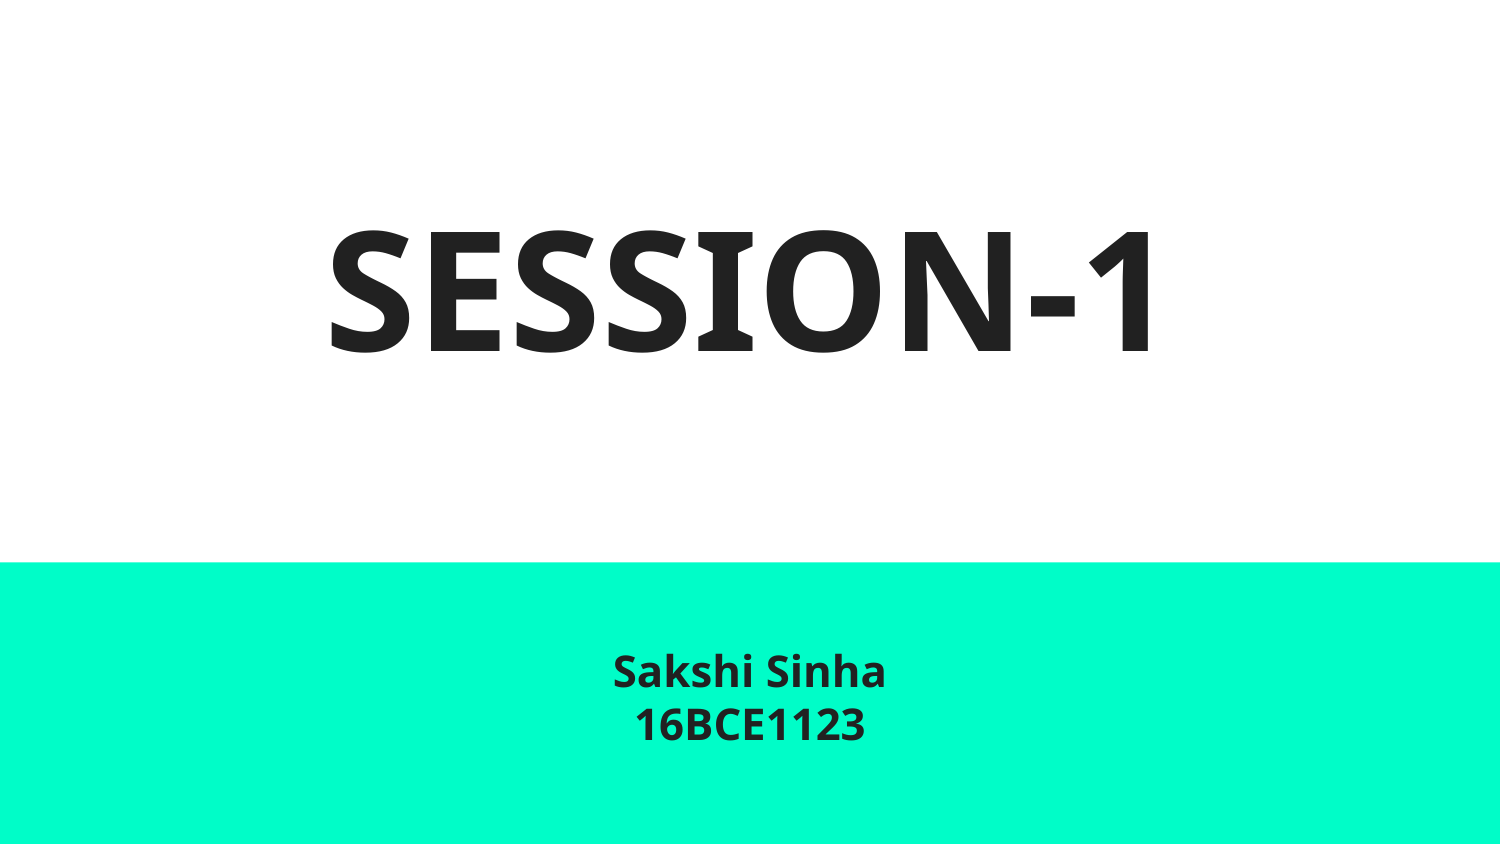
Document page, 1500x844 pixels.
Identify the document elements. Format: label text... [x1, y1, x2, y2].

subtitle Sakshi Sinha 16BCE1123 [51, 638, 1449, 755]
title SESSION-1 [51, 64, 1449, 506]
